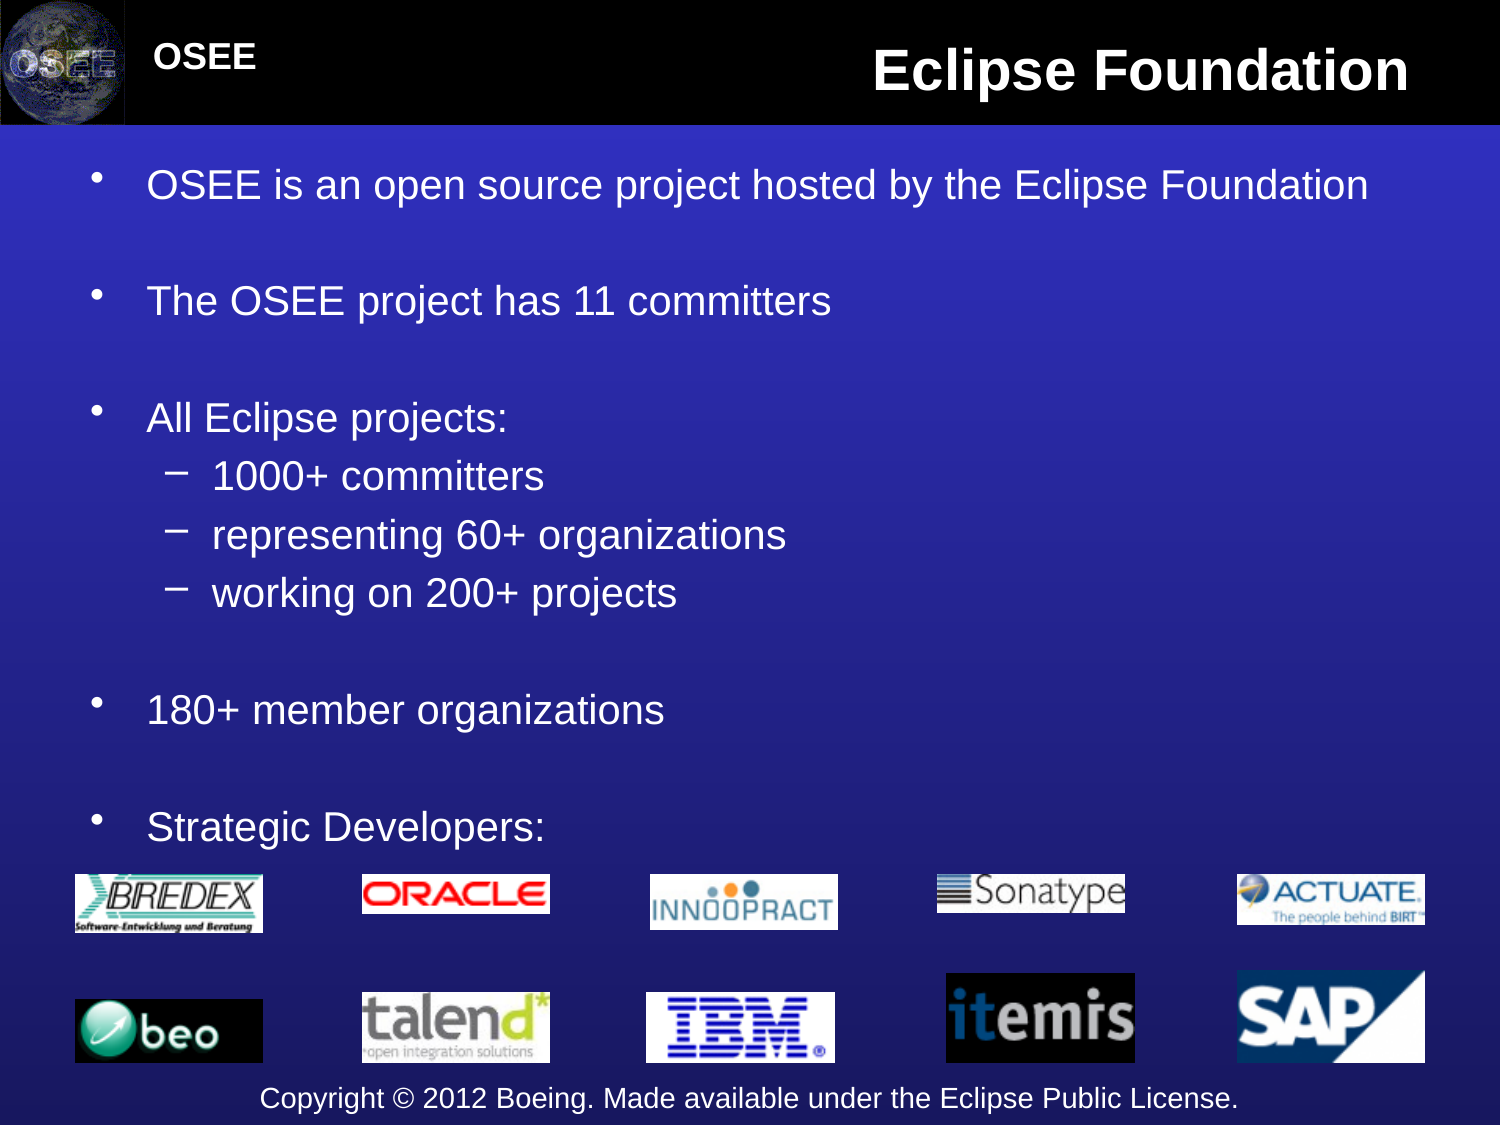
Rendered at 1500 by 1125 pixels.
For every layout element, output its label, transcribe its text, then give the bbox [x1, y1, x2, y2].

picture [649, 874, 838, 930]
picture [1237, 874, 1426, 926]
list OSEE is an open source project hosted by the Eclipse Foundation The OSEE project has 11 committers All Eclipse projects: 1000+ committers representing 60+ organizations working on 200+ projects 180+ member organizations Strategic Developers: [74, 149, 1426, 876]
picture [946, 973, 1135, 1063]
picture [937, 874, 1126, 913]
picture [1237, 970, 1426, 1063]
picture [74, 999, 263, 1063]
footer Copyright © 2012 Boeing. Made available under the Eclipse Public License. [74, 1071, 1426, 1113]
picture [362, 991, 551, 1063]
picture [646, 991, 835, 1063]
title Eclipse Foundation [262, 24, 1425, 105]
picture [74, 874, 263, 934]
picture [362, 874, 551, 915]
picture [0, 0, 125, 125]
